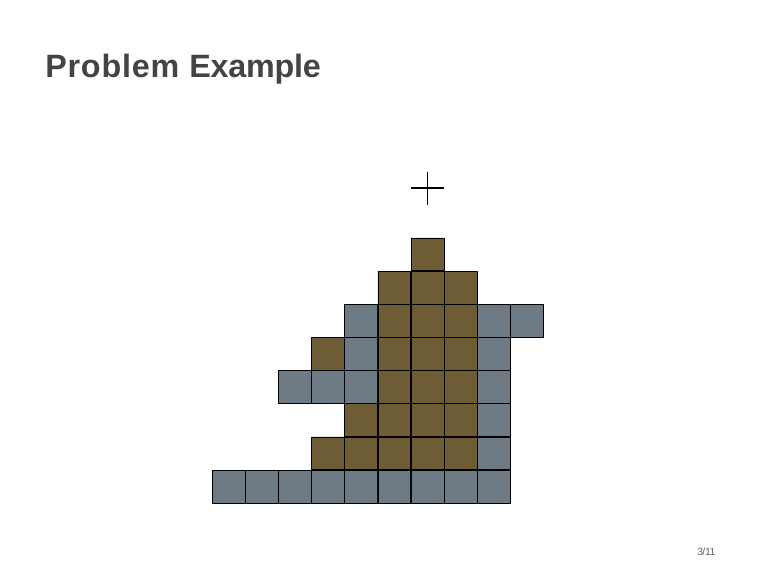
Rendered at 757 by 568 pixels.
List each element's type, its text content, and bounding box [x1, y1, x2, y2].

text_box Problem Example [43, 43, 331, 85]
text_box 3/11 [695, 544, 720, 558]
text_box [212, 237, 544, 504]
